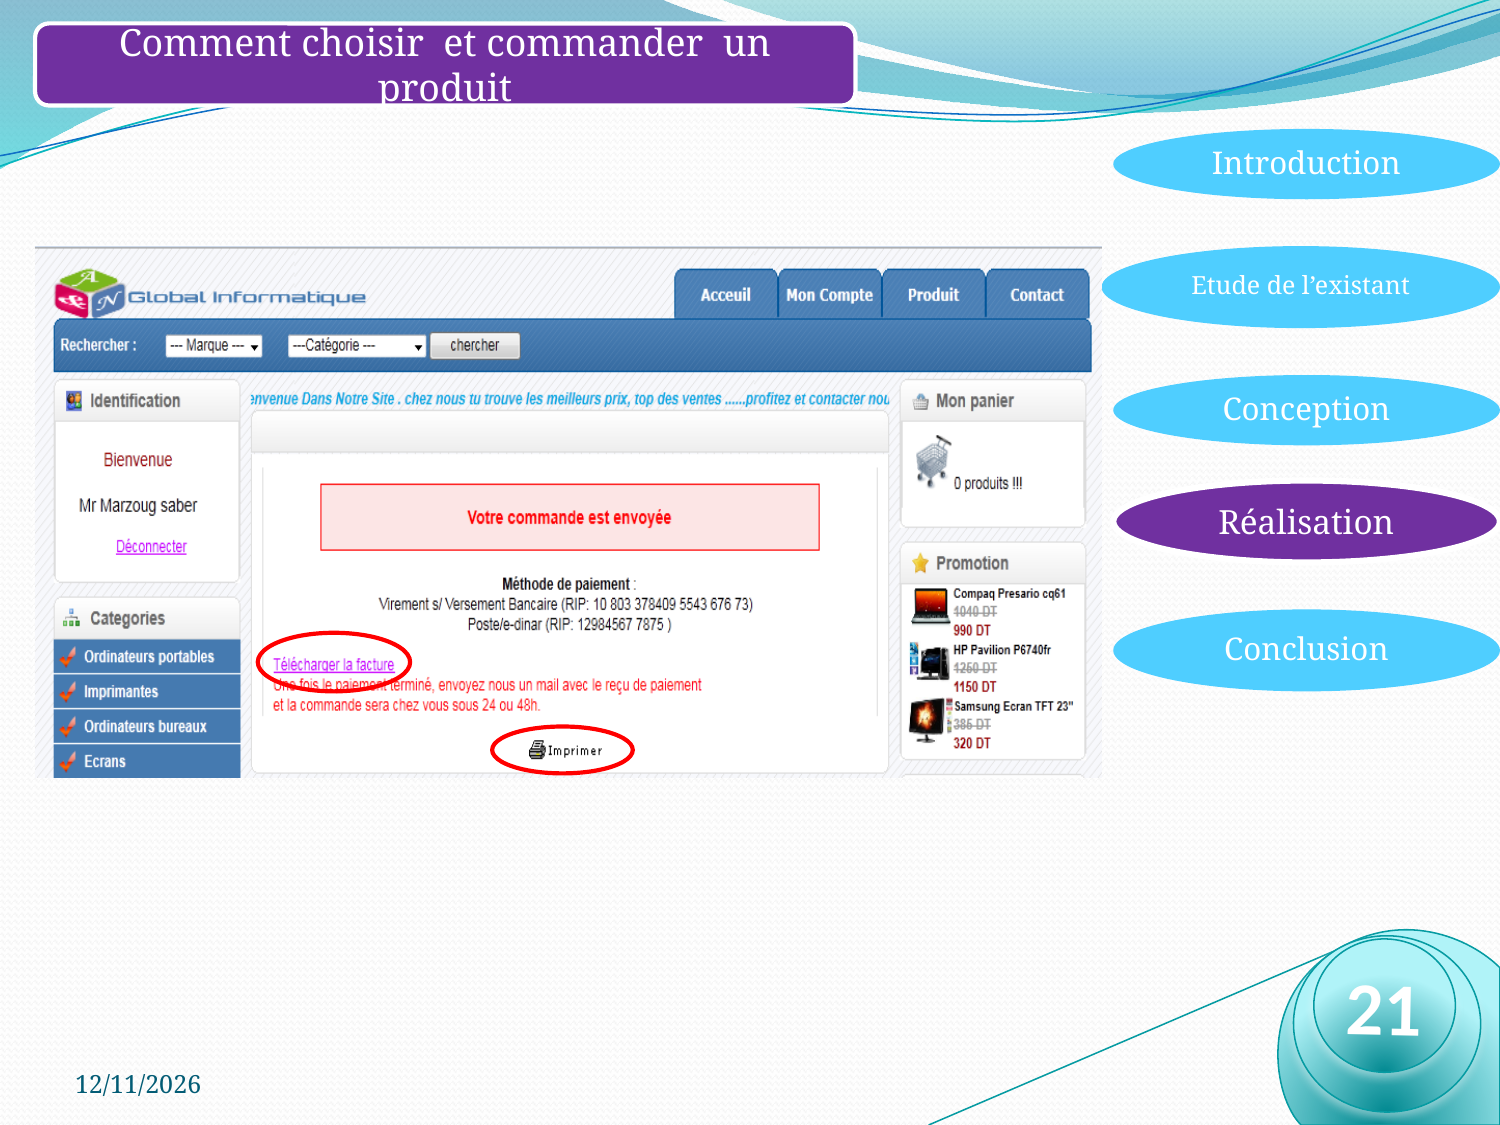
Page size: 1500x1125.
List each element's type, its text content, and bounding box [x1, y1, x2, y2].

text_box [1104, 729, 1325, 1125]
text_box Comment choisir et commander un produit [32, 21, 858, 108]
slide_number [75, 1042, 425, 1103]
text_box Conclusion [1112, 608, 1500, 693]
text_box Etude de l’existant [1109, 245, 1500, 329]
text_box Conclusion [1104, 729, 1108, 786]
picture [34, 245, 1102, 779]
text_box Introduction [1112, 128, 1500, 201]
text_box Réalisation [1110, 477, 1500, 566]
text_box Conception [1112, 374, 1500, 447]
